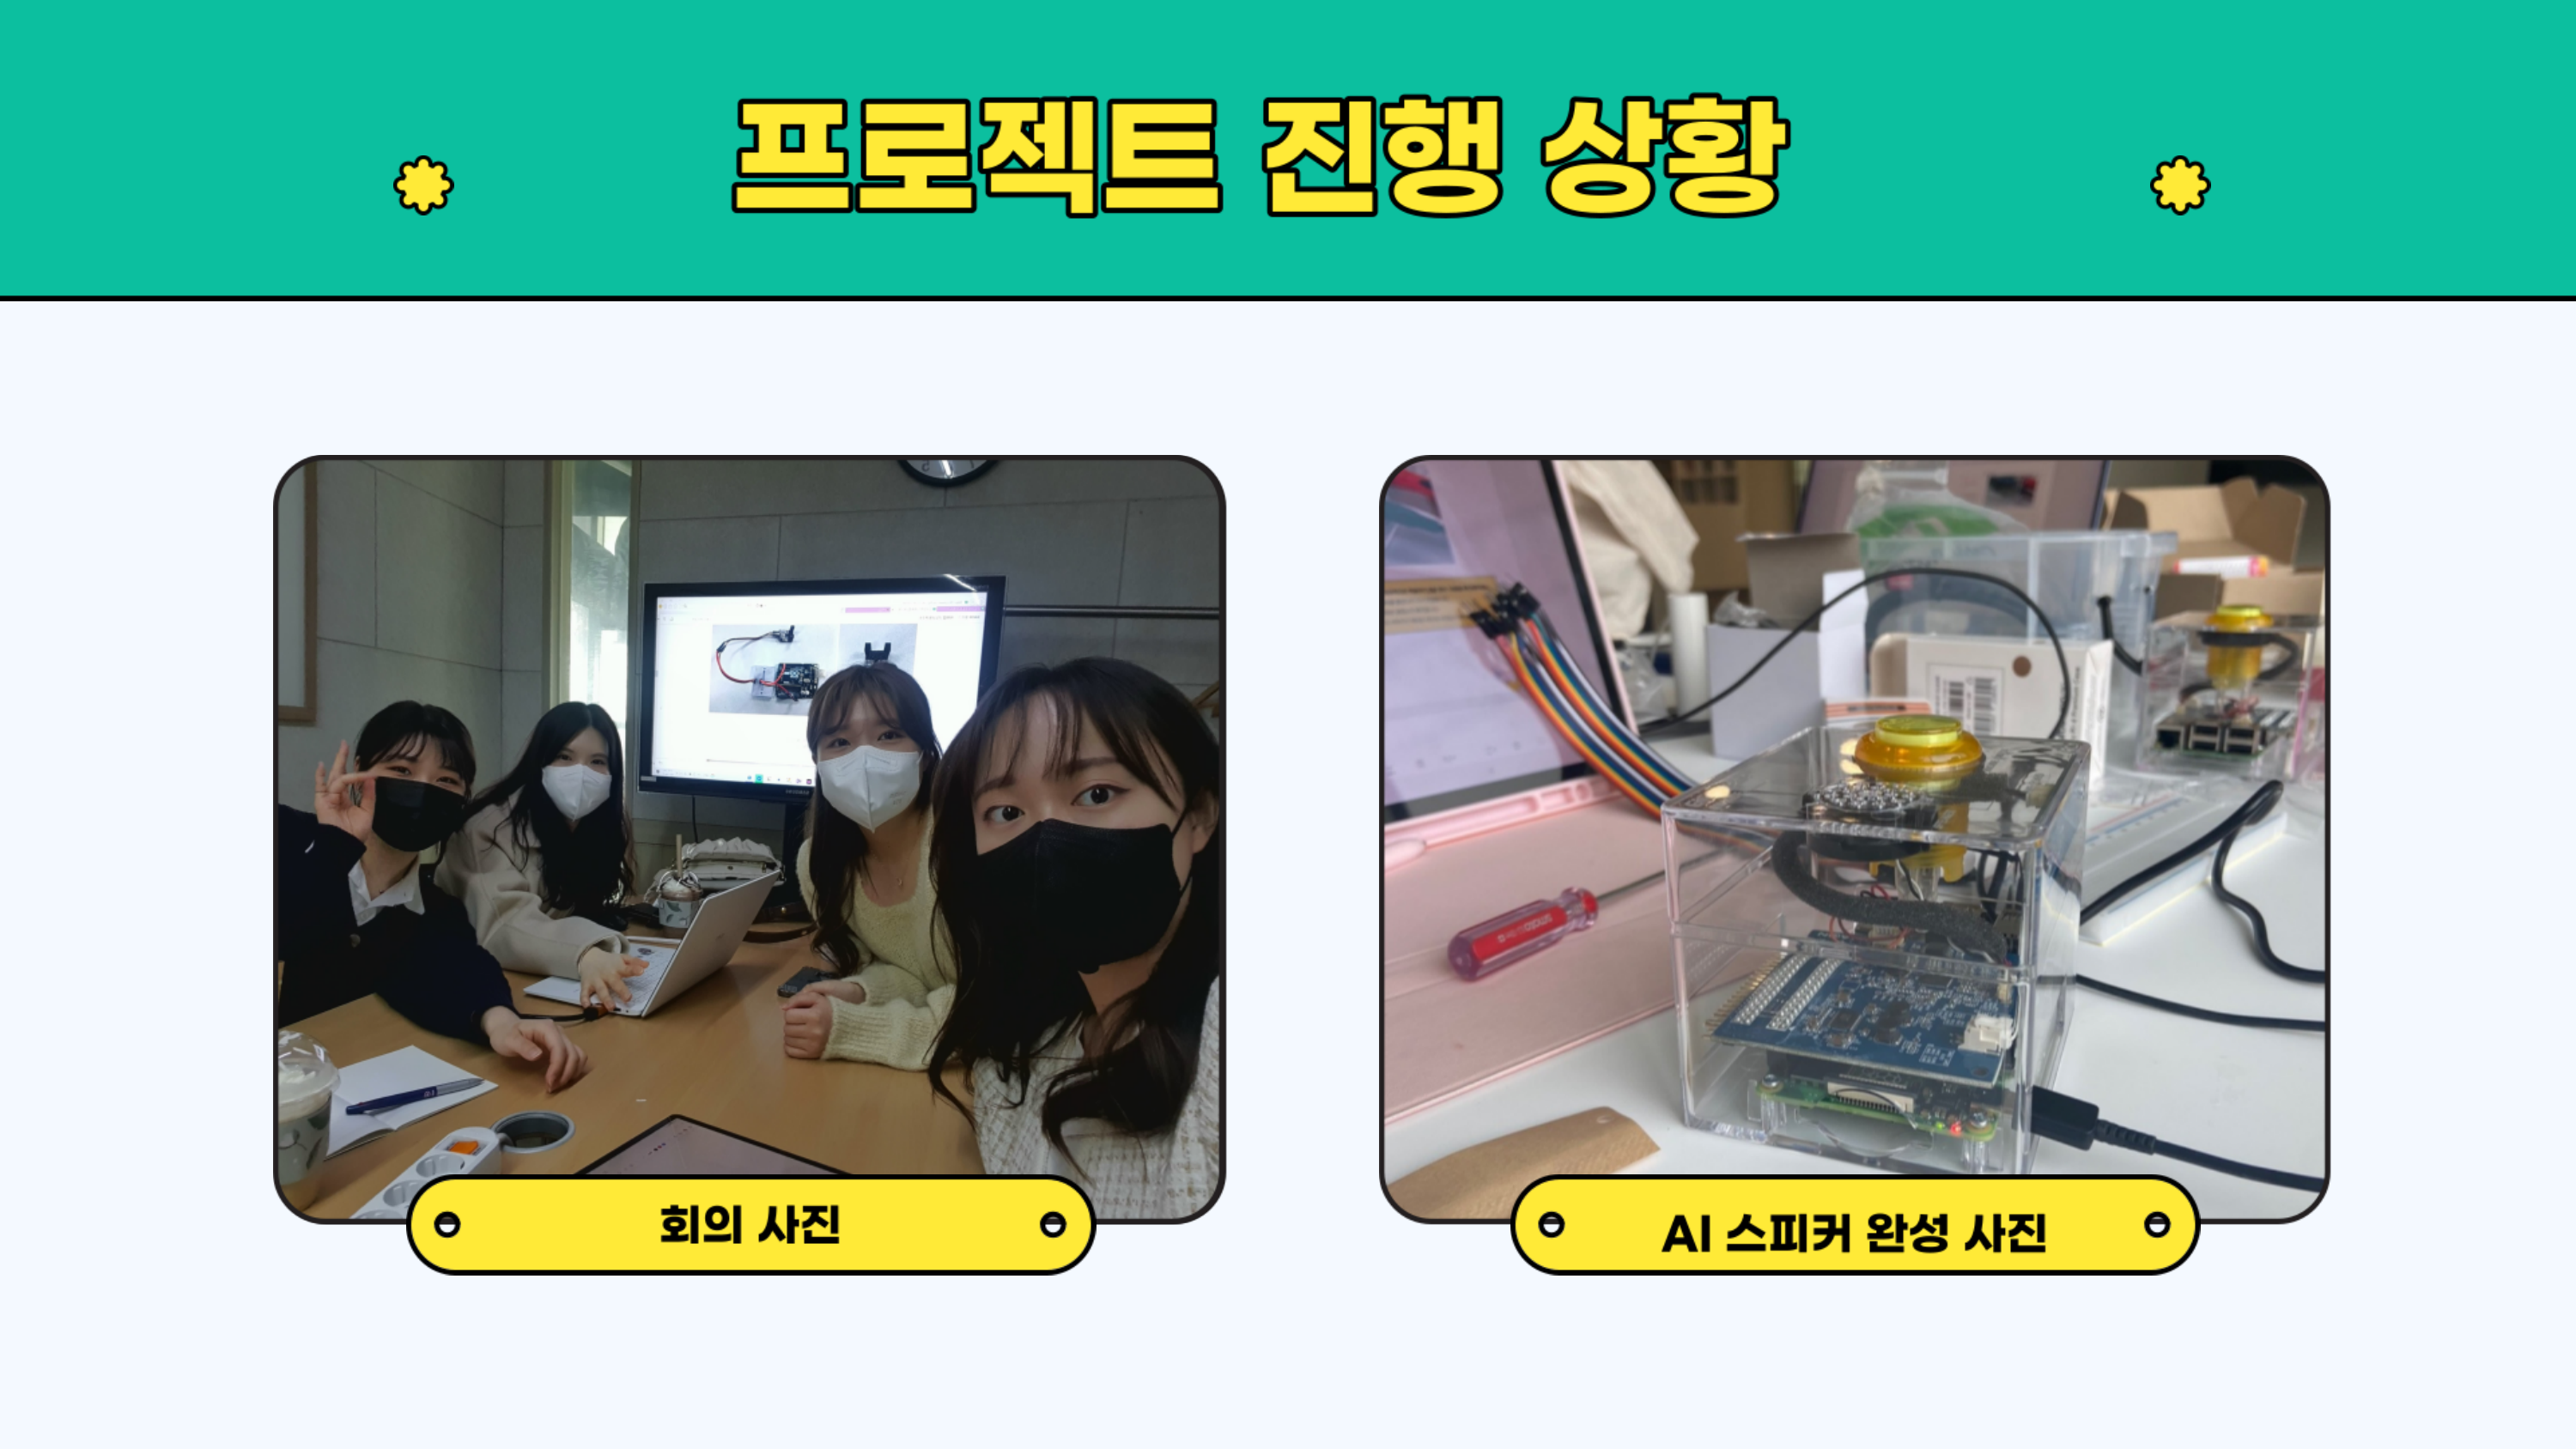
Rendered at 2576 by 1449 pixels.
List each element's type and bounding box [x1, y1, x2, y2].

picture [331, 29, 1942, 369]
text_box [1378, 455, 2332, 1227]
text_box [406, 1174, 1097, 1276]
text_box [393, 155, 2211, 215]
text_box [0, 0, 2576, 301]
picture [1482, 1191, 2069, 1275]
text_box [1510, 1174, 2201, 1276]
picture [378, 1191, 863, 1266]
text_box [272, 455, 1226, 1227]
